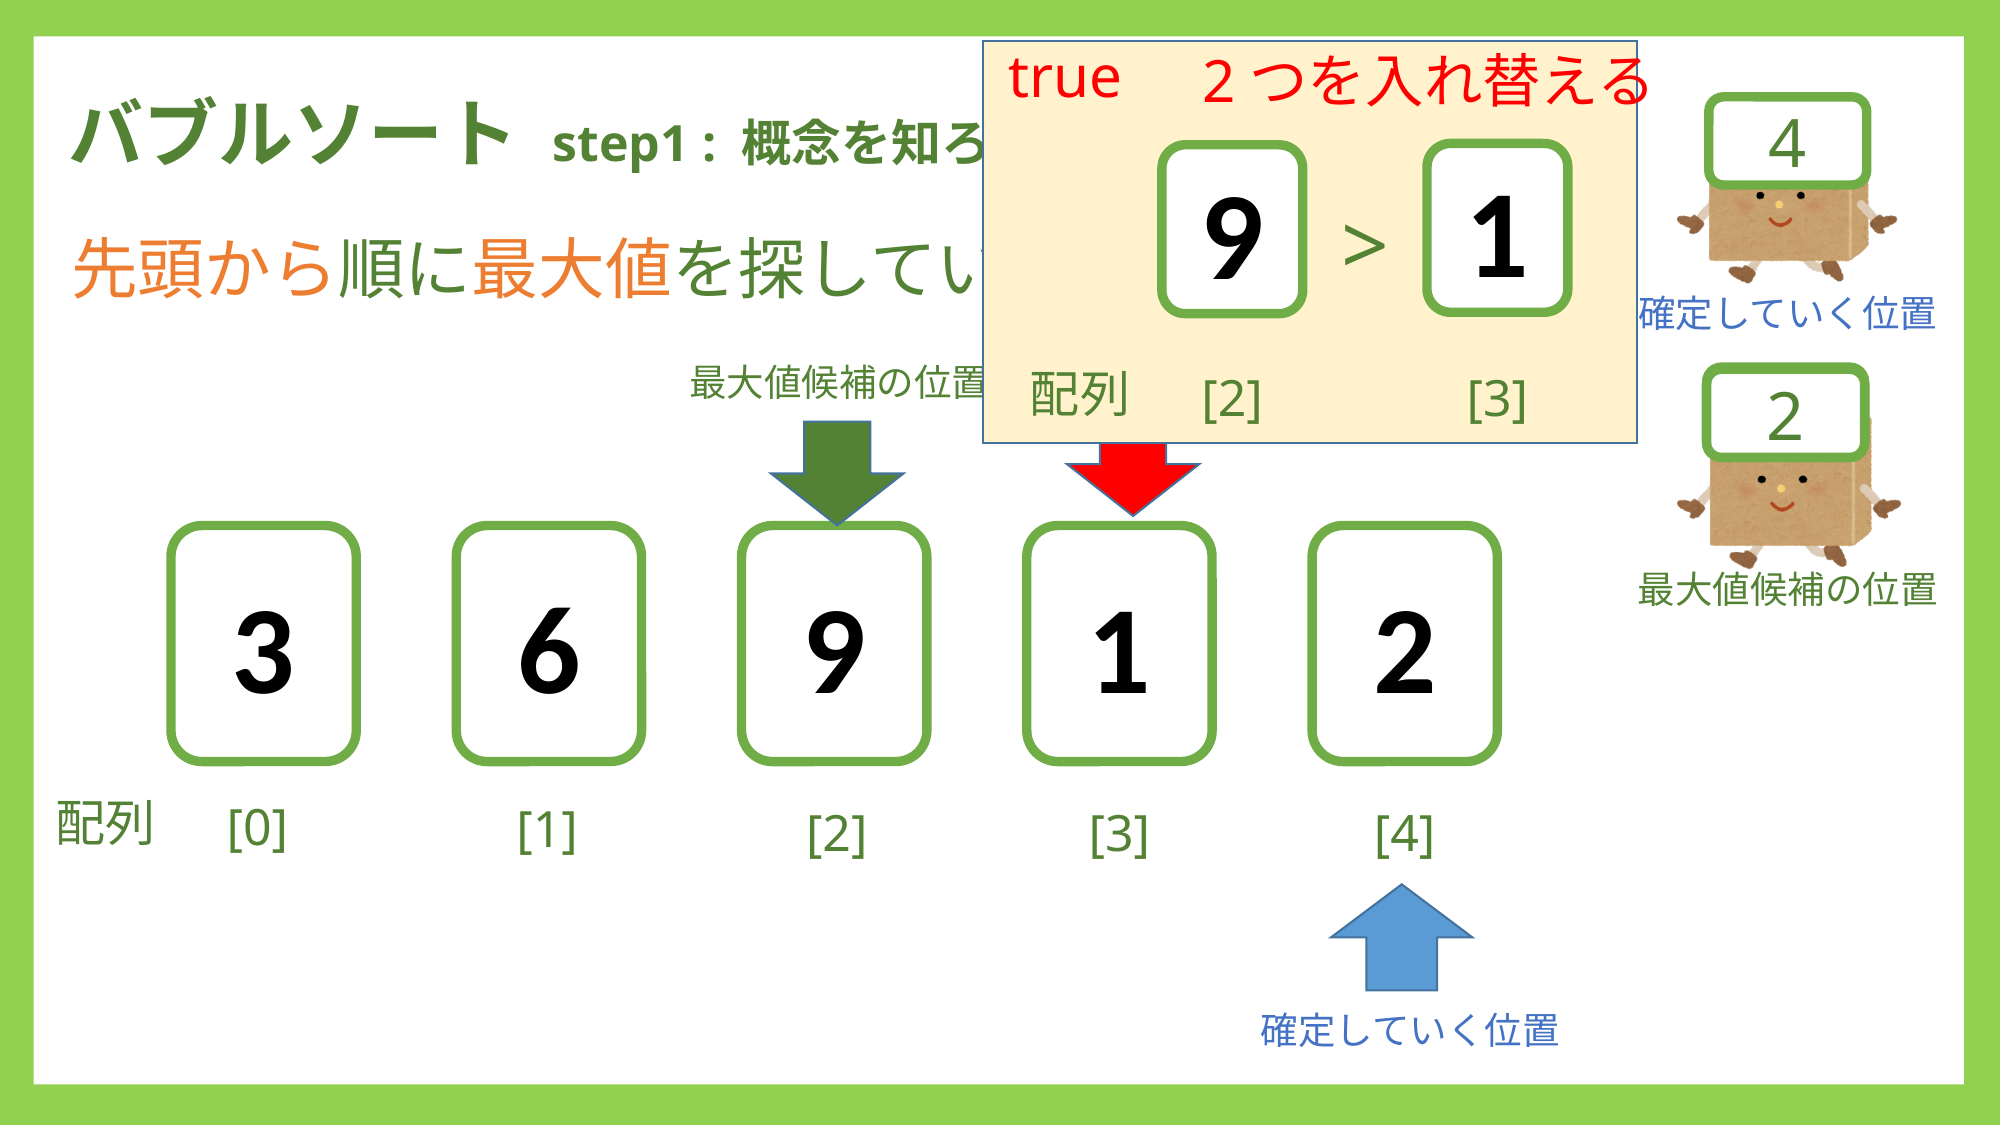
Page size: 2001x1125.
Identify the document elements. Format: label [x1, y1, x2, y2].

text_box [169, 524, 358, 763]
text_box [40, 784, 171, 860]
text_box [791, 794, 883, 870]
text_box [1311, 524, 1499, 763]
picture [1669, 96, 1903, 308]
text_box [1025, 524, 1214, 763]
text_box [1246, 1000, 1575, 1060]
picture [1669, 378, 1907, 594]
text_box [1359, 794, 1451, 870]
text_box [53, 32, 1953, 518]
text_box [211, 788, 304, 863]
text_box [1622, 558, 1953, 619]
text_box [455, 524, 643, 763]
text_box [740, 420, 928, 763]
text_box [1706, 366, 1866, 378]
text_box [1073, 794, 1166, 870]
text_box [501, 790, 593, 866]
text_box [1327, 883, 1476, 992]
